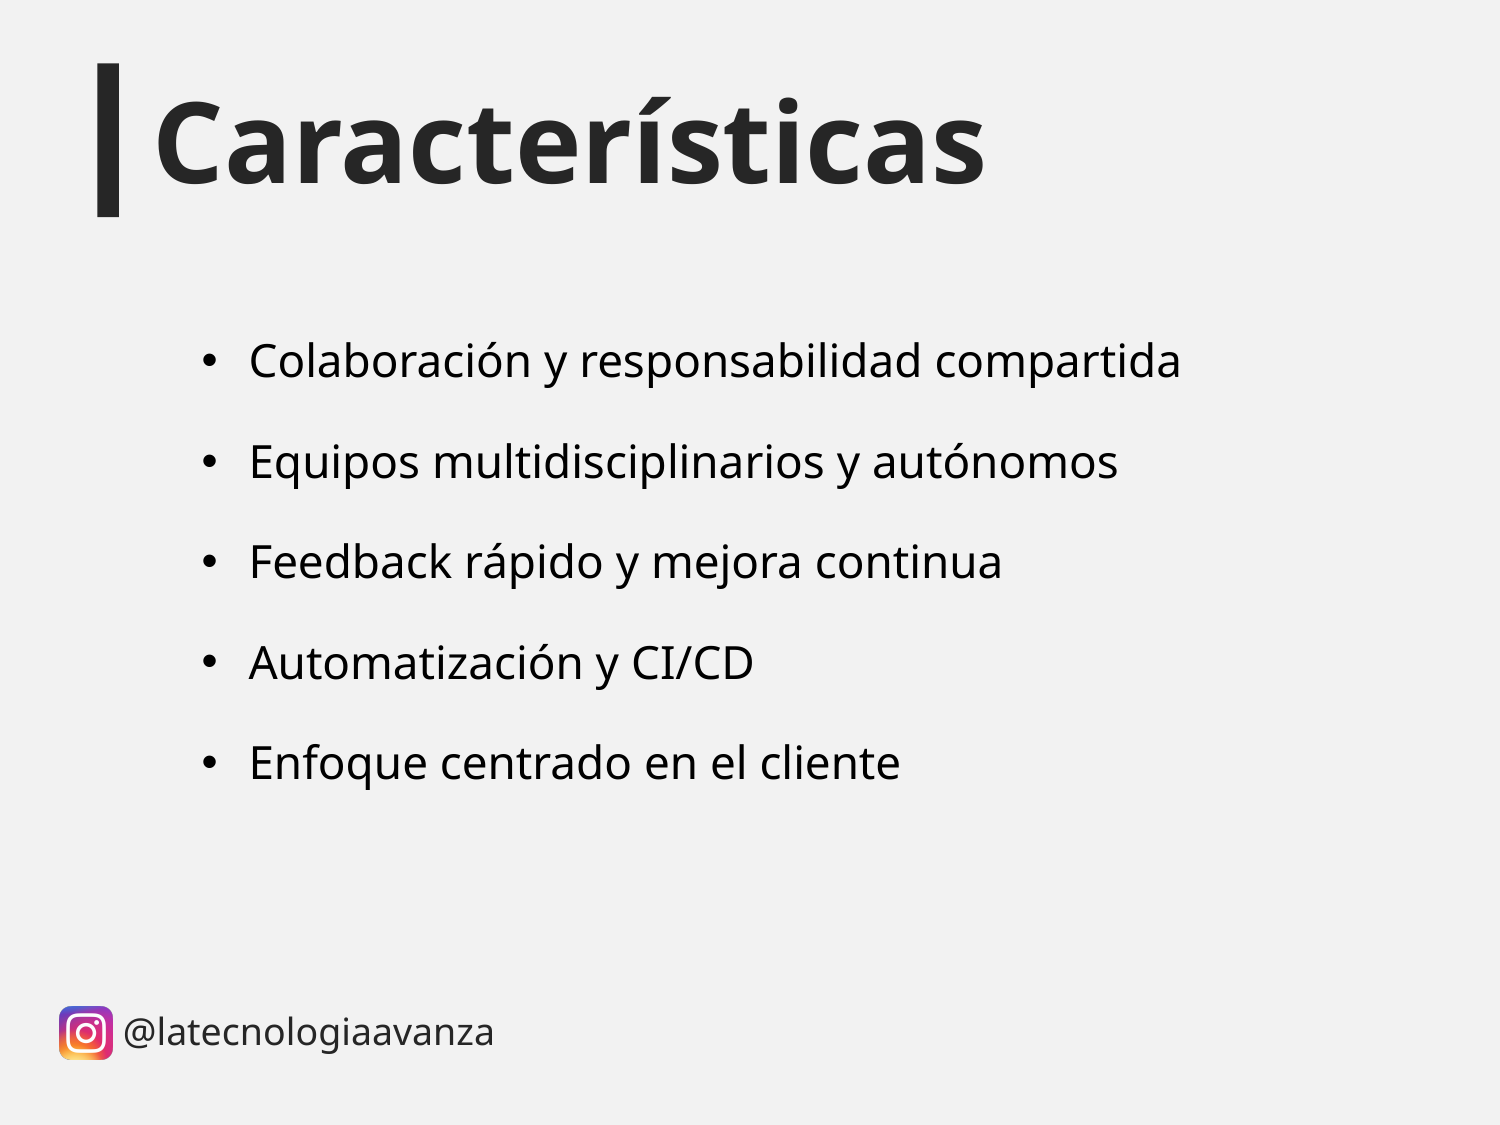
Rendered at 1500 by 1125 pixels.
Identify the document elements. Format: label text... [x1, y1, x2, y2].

text_box [96, 62, 120, 218]
text_box Colaboración y responsabilidad compartida Equipos multidisciplinarios y autónomos Feedback rápido y mejora continua Automatización y CI/CD Enfoque centrado en el cliente [186, 324, 1500, 927]
picture [59, 1006, 113, 1060]
text_box Características [137, 63, 1432, 214]
text_box @latecnologiaavanza [108, 1000, 705, 1061]
